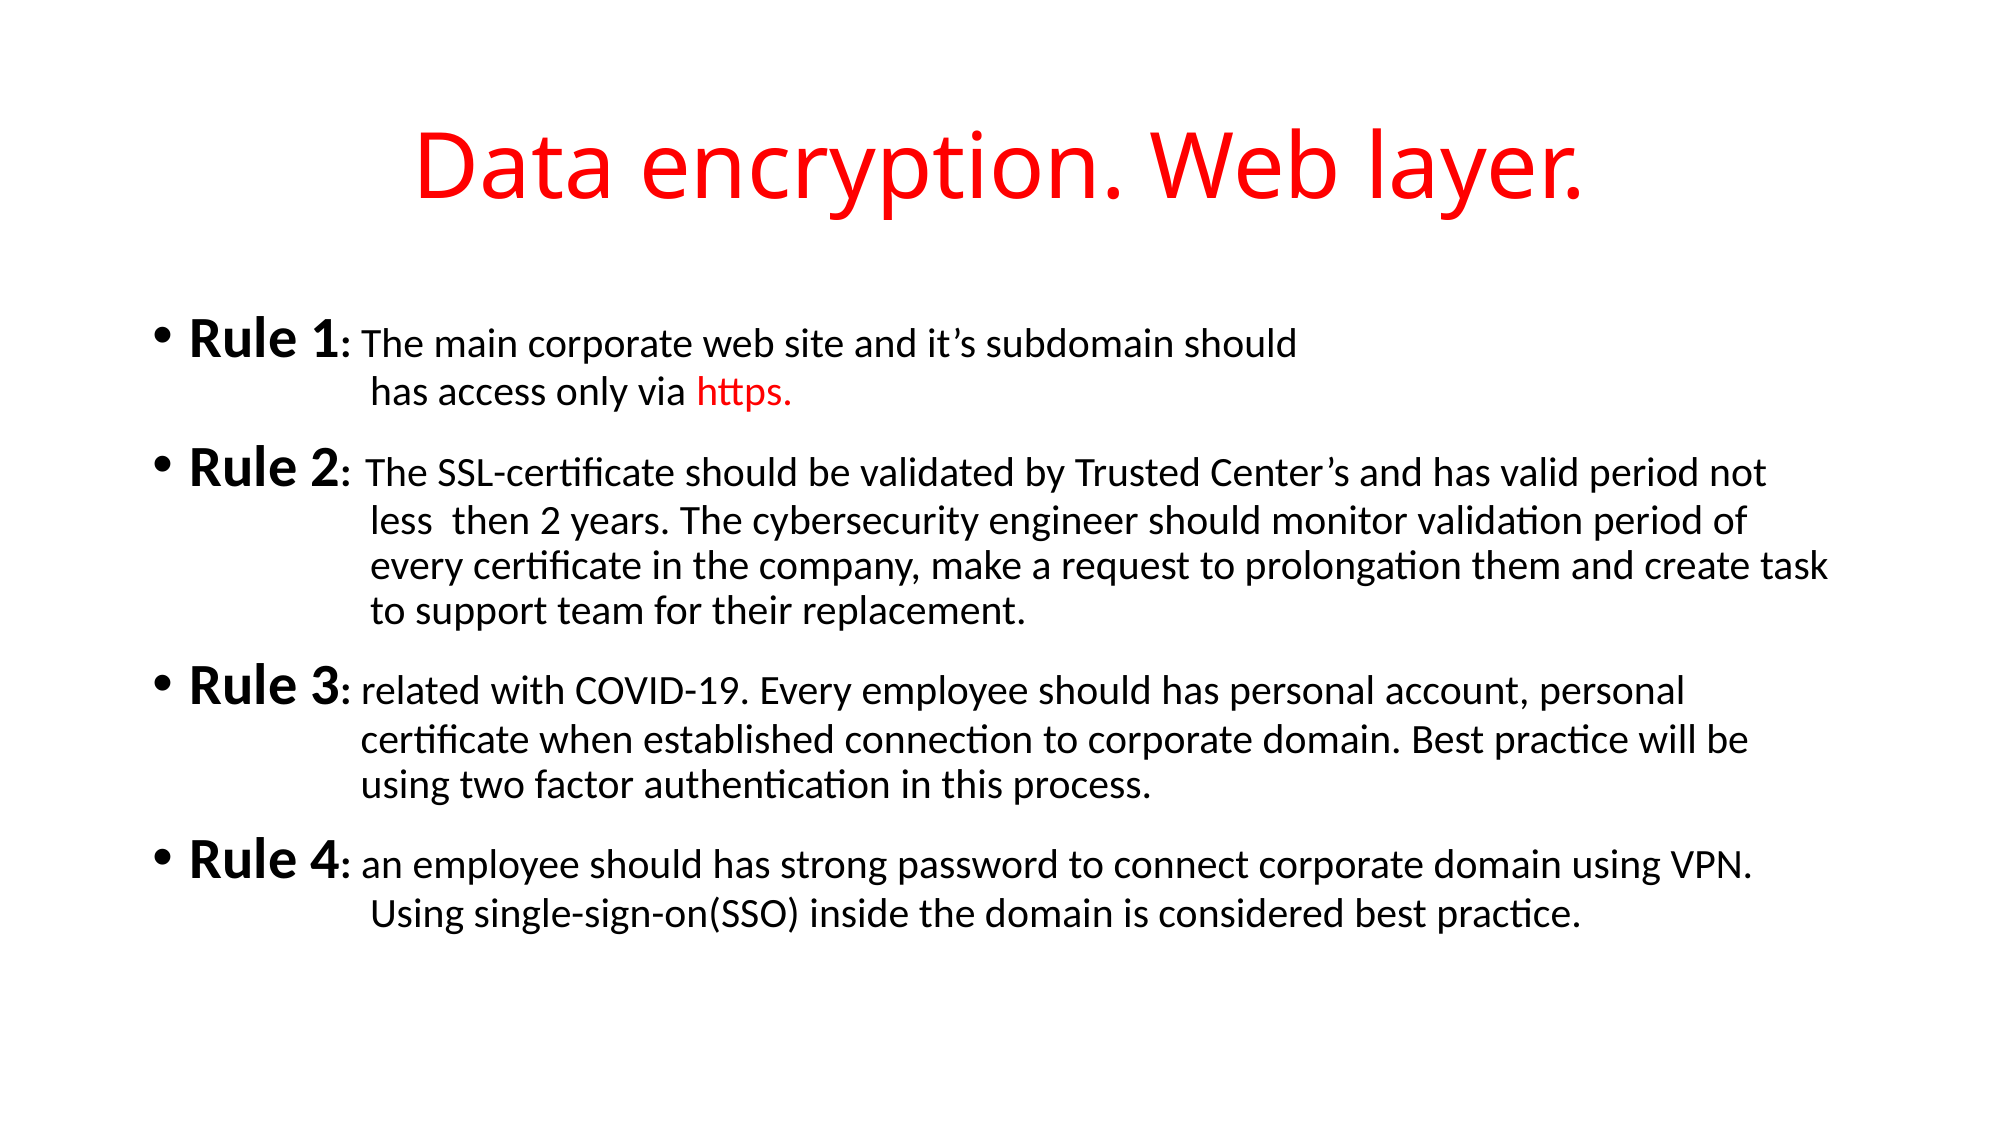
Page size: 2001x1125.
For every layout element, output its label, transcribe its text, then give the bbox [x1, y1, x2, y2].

list Rule 1: The main corporate web site and it’s subdomain should has access only via https. Rule 2: The SSL-certificate should be validated by Trusted Center’s and has valid period not less then 2 years. The cybersecurity engineer should monitor validation period of every certificate in the company, make a request to prolongation them and create task to support team for their replacement. Rule 3: related with COVID-19. Every employee should has personal account, personal certificate when established connection to corporate domain. Best practice will be using two factor authentication in this process. Rule 4: an employee should has strong password to connect corporate domain using VPN. Using single-sign-on(SSO) inside the domain is considered best practice. [137, 299, 1863, 1014]
title Data encryption. Web layer. [137, 59, 1863, 278]
